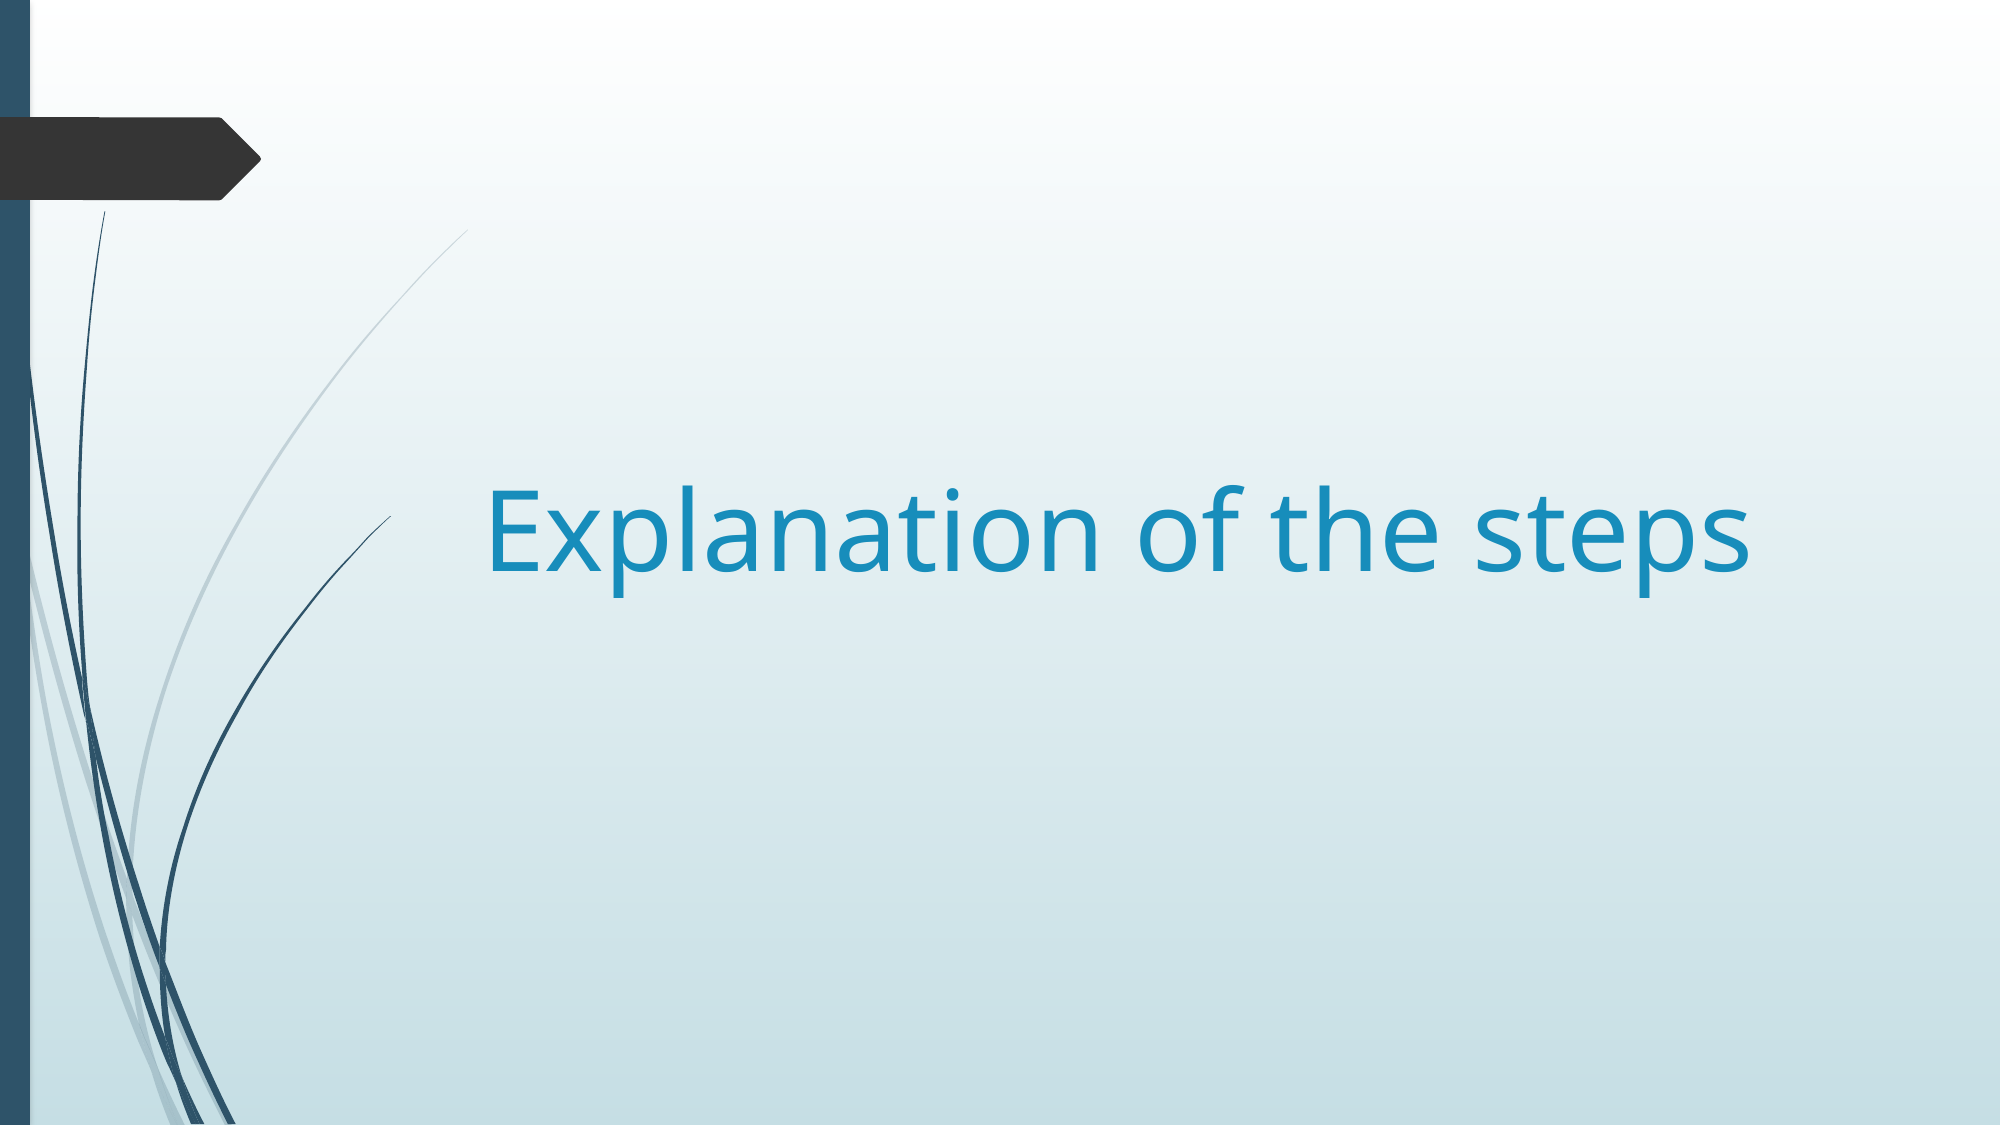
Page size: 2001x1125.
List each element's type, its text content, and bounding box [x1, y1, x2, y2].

title Explanation of the steps [387, 450, 1850, 662]
